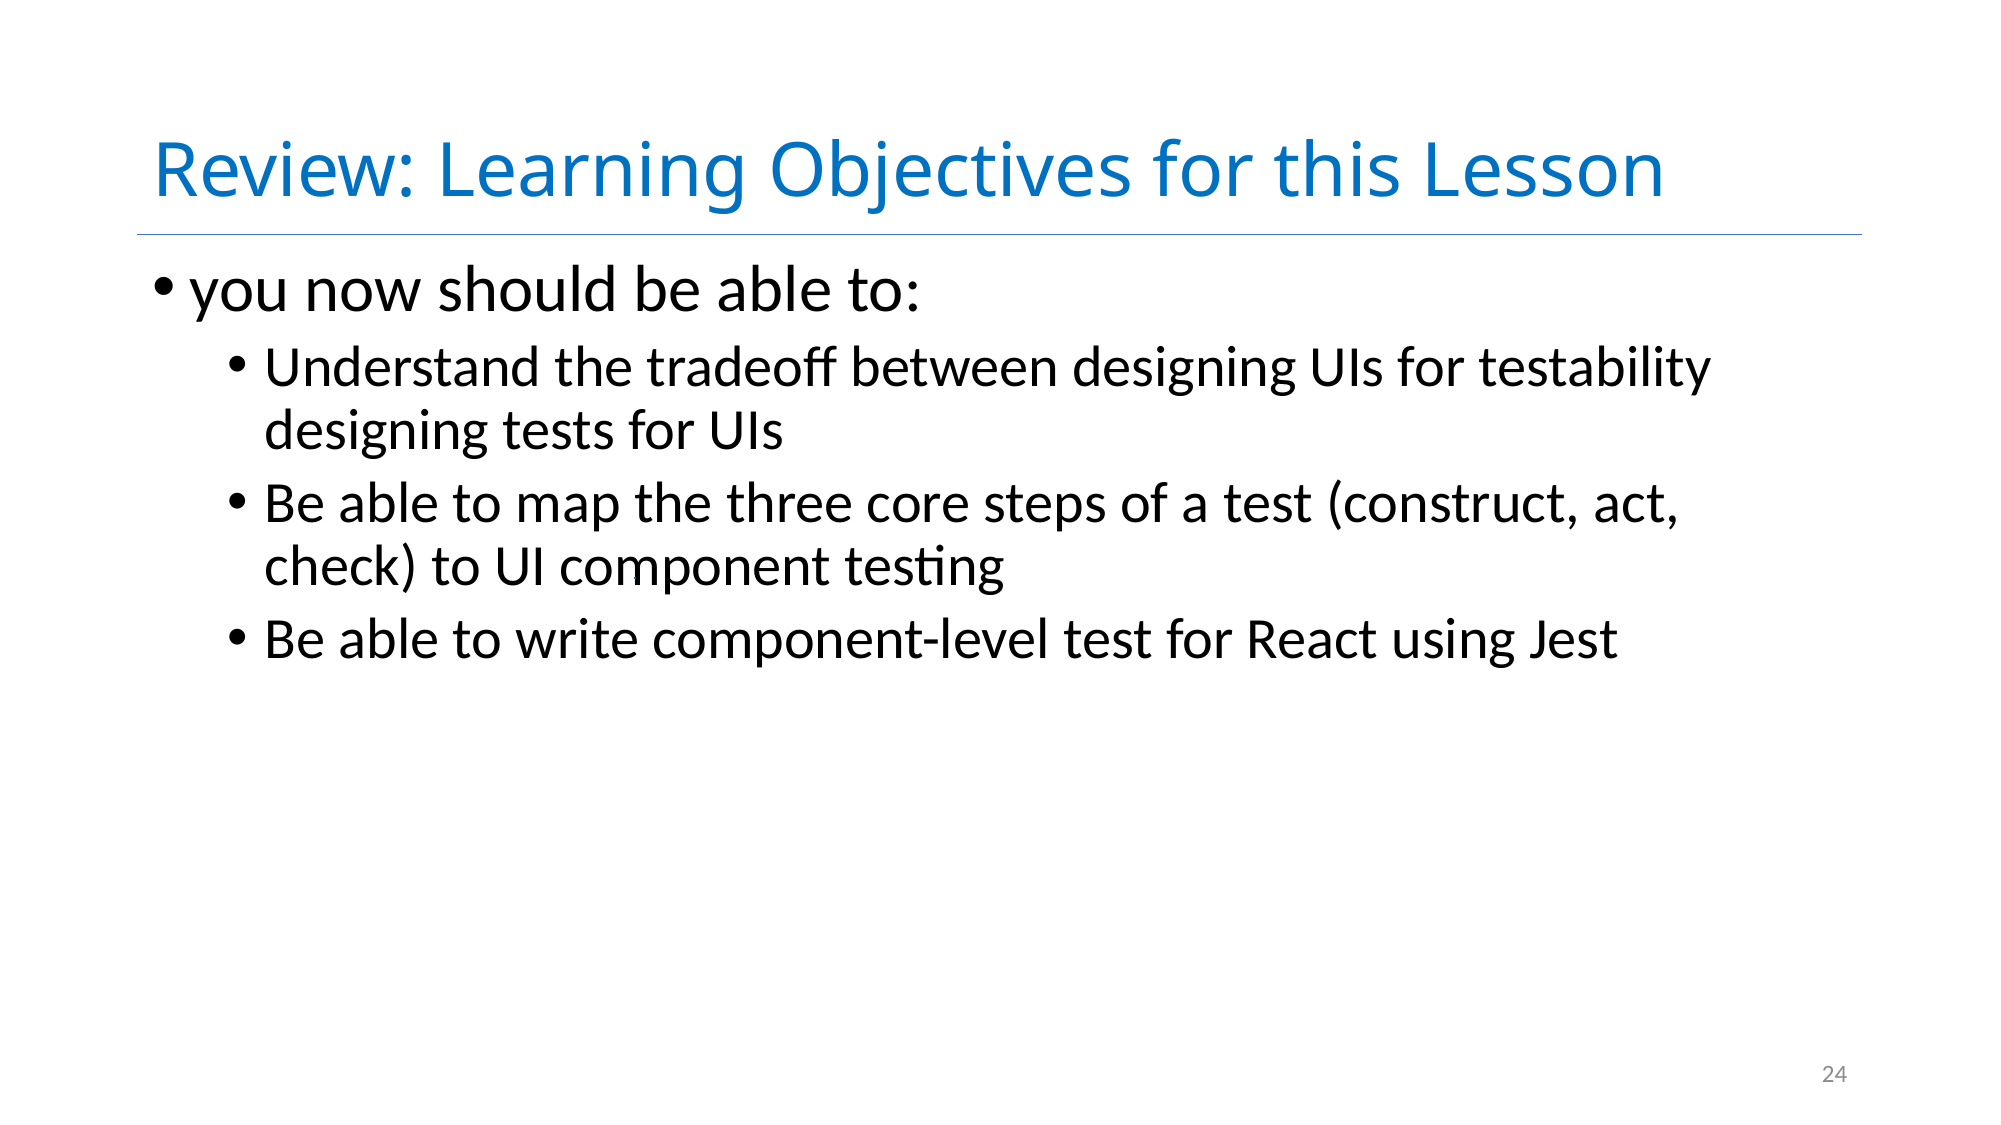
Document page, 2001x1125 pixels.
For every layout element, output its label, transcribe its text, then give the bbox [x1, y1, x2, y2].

title Review: Learning Objectives for this Lesson [137, 3, 1863, 221]
list you now should be able to: Understand the tradeoff between designing UIs for testability designing tests for UIs Be able to map the three core steps of a test (construct, act, check) to UI component testing Be able to write component-level test for React using Jest [137, 246, 1825, 960]
slide_number 24 [1412, 1042, 1863, 1103]
